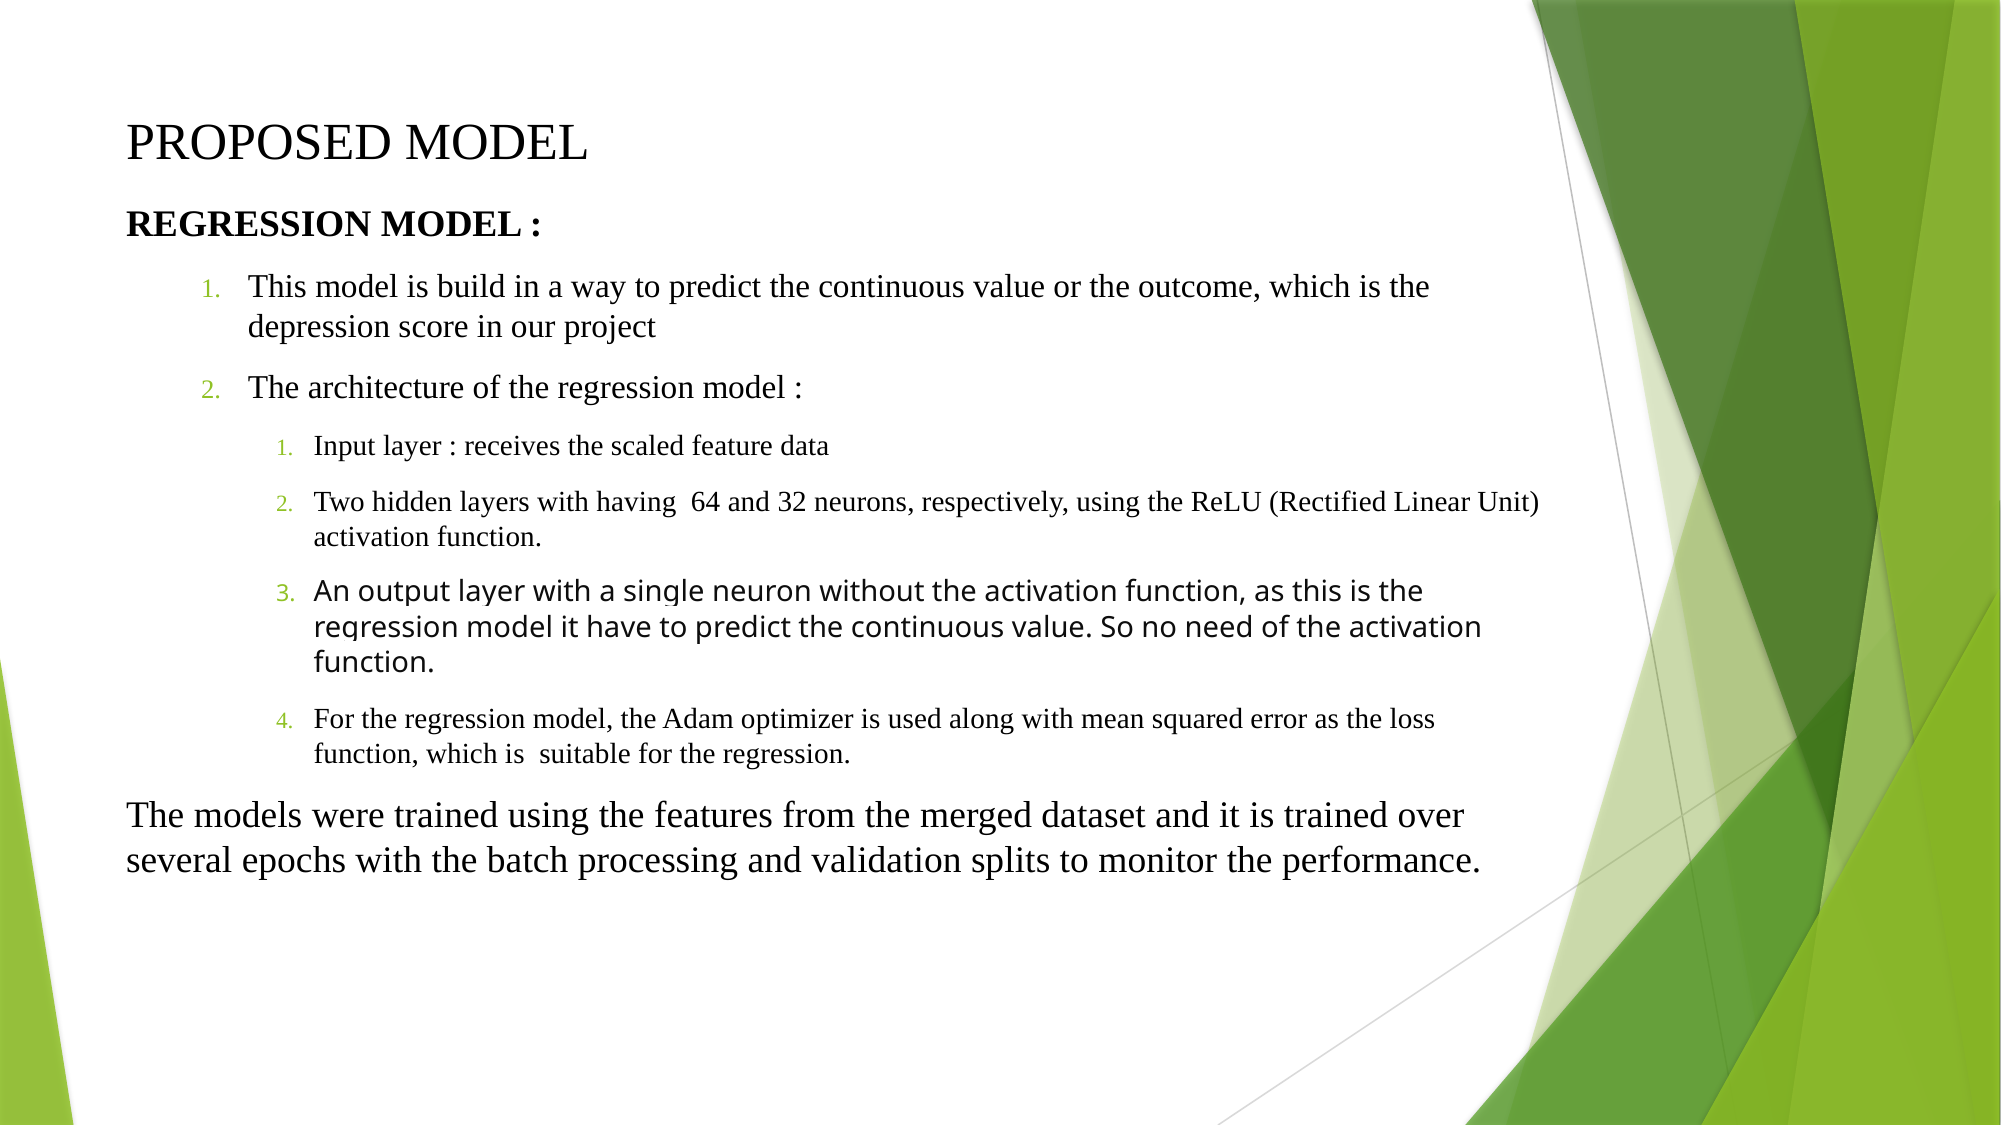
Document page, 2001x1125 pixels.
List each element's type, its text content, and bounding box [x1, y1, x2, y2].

title PROPOSED MODEL [111, 99, 1522, 191]
list REGRESSION MODEL : This model is build in a way to predict the continuous value or the outcome, which is the depression score in our project The architecture of the regression model : Input layer : receives the scaled feature data Two hidden layers with having 64 and 32 neurons, respectively, using the ReLU (Rectified Linear Unit) activation function. An output layer with a single neuron without the activation function, as this is the regression model it have to predict the continuous value. So no need of the activation function. For the regression model, the Adam optimizer is used along with mean squared error as the loss function, which is suitable for the regression. The models were trained using the features from the merged dataset and it is trained over several epochs with the batch processing and validation splits to monitor the performance. [111, 191, 1564, 1054]
